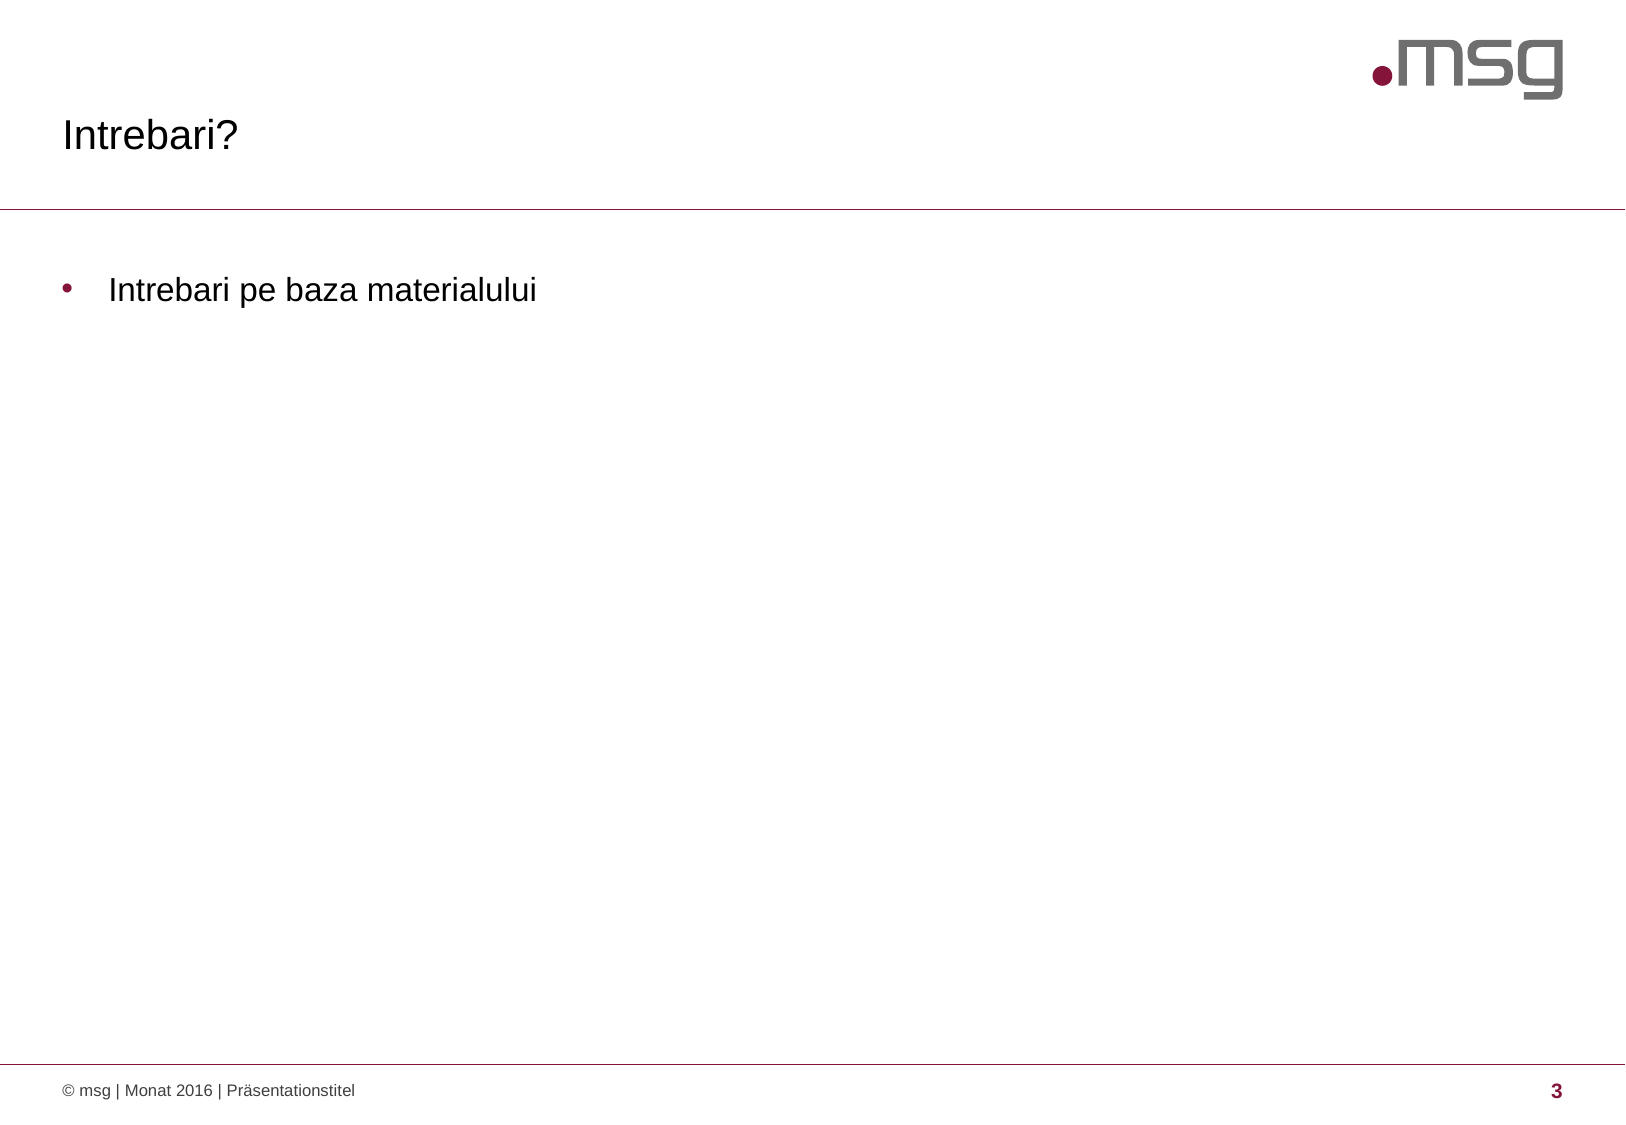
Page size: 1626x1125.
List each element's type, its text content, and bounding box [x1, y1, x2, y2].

slide_number 3 [1485, 1078, 1563, 1102]
footer © msg | Monat 2016 | Präsentationstitel [62, 1078, 1286, 1102]
title Intrebari? [62, 67, 1286, 206]
list Intrebari pe baza materialului [61, 267, 1563, 977]
